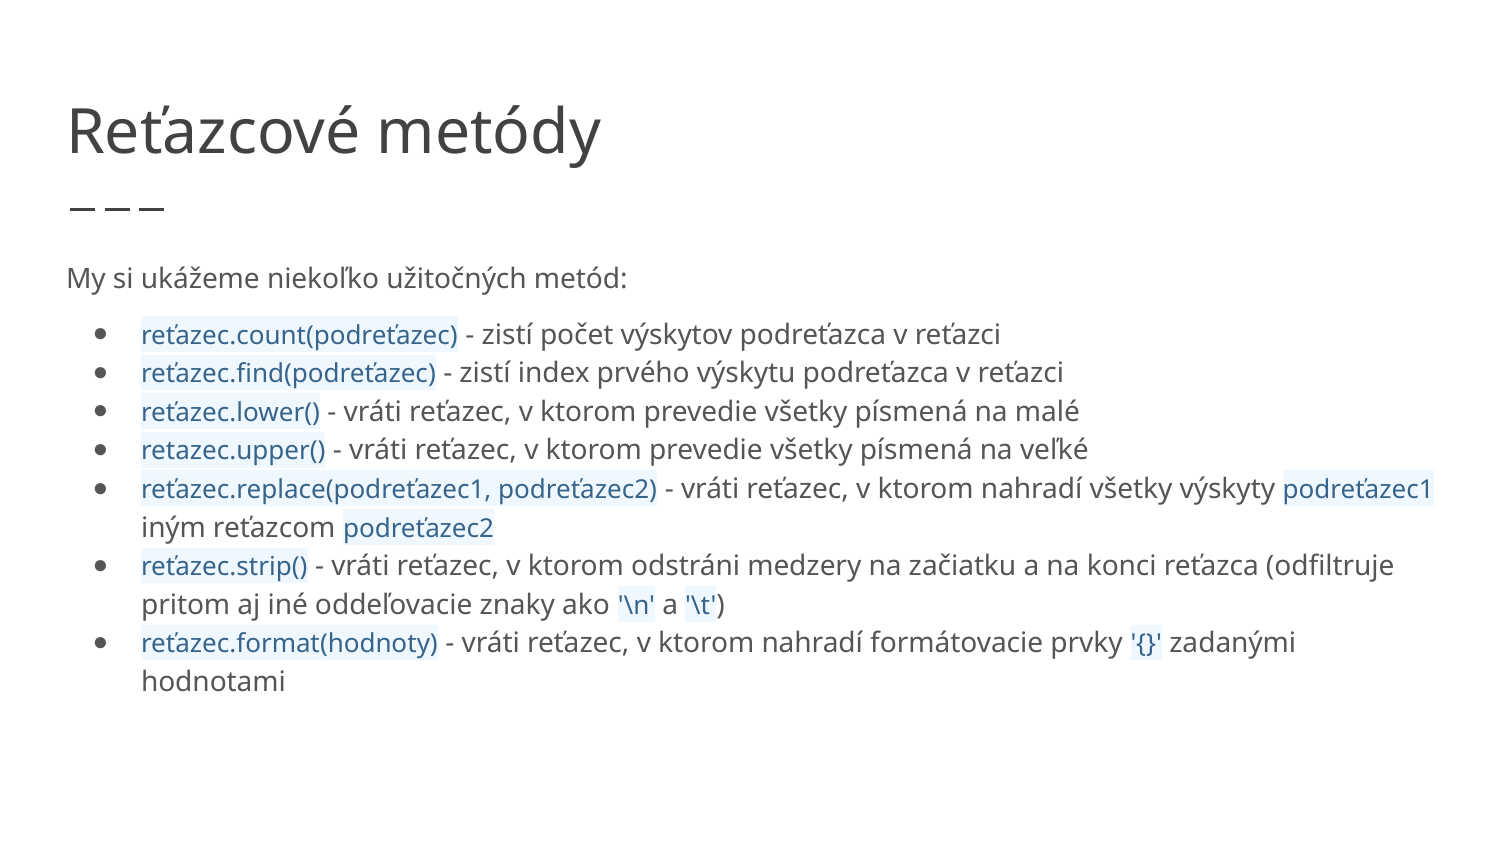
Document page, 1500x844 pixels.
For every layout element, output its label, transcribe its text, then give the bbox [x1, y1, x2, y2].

list My si ukážeme niekoľko užitočných metód: reťazec.count(podreťazec) - zistí počet výskytov podreťazca v reťazci reťazec.find(podreťazec) - zistí index prvého výskytu podreťazca v reťazci reťazec.lower() - vráti reťazec, v ktorom prevedie všetky písmená na malé retazec.upper() - vráti reťazec, v ktorom prevedie všetky písmená na veľké reťazec.replace(podreťazec1, podreťazec2) - vráti reťazec, v ktorom nahradí všetky výskyty podreťazec1 iným reťazcom podreťazec2 reťazec.strip() - vráti reťazec, v ktorom odstráni medzery na začiatku a na konci reťazca (odfiltruje pritom aj iné oddeľovacie znaky ako '\n' a '\t') reťazec.format(hodnoty) - vráti reťazec, v ktorom nahradí formátovacie prvky '{}' zadanými hodnotami [51, 240, 1449, 750]
title Reťazcové metódy [51, 61, 1449, 182]
